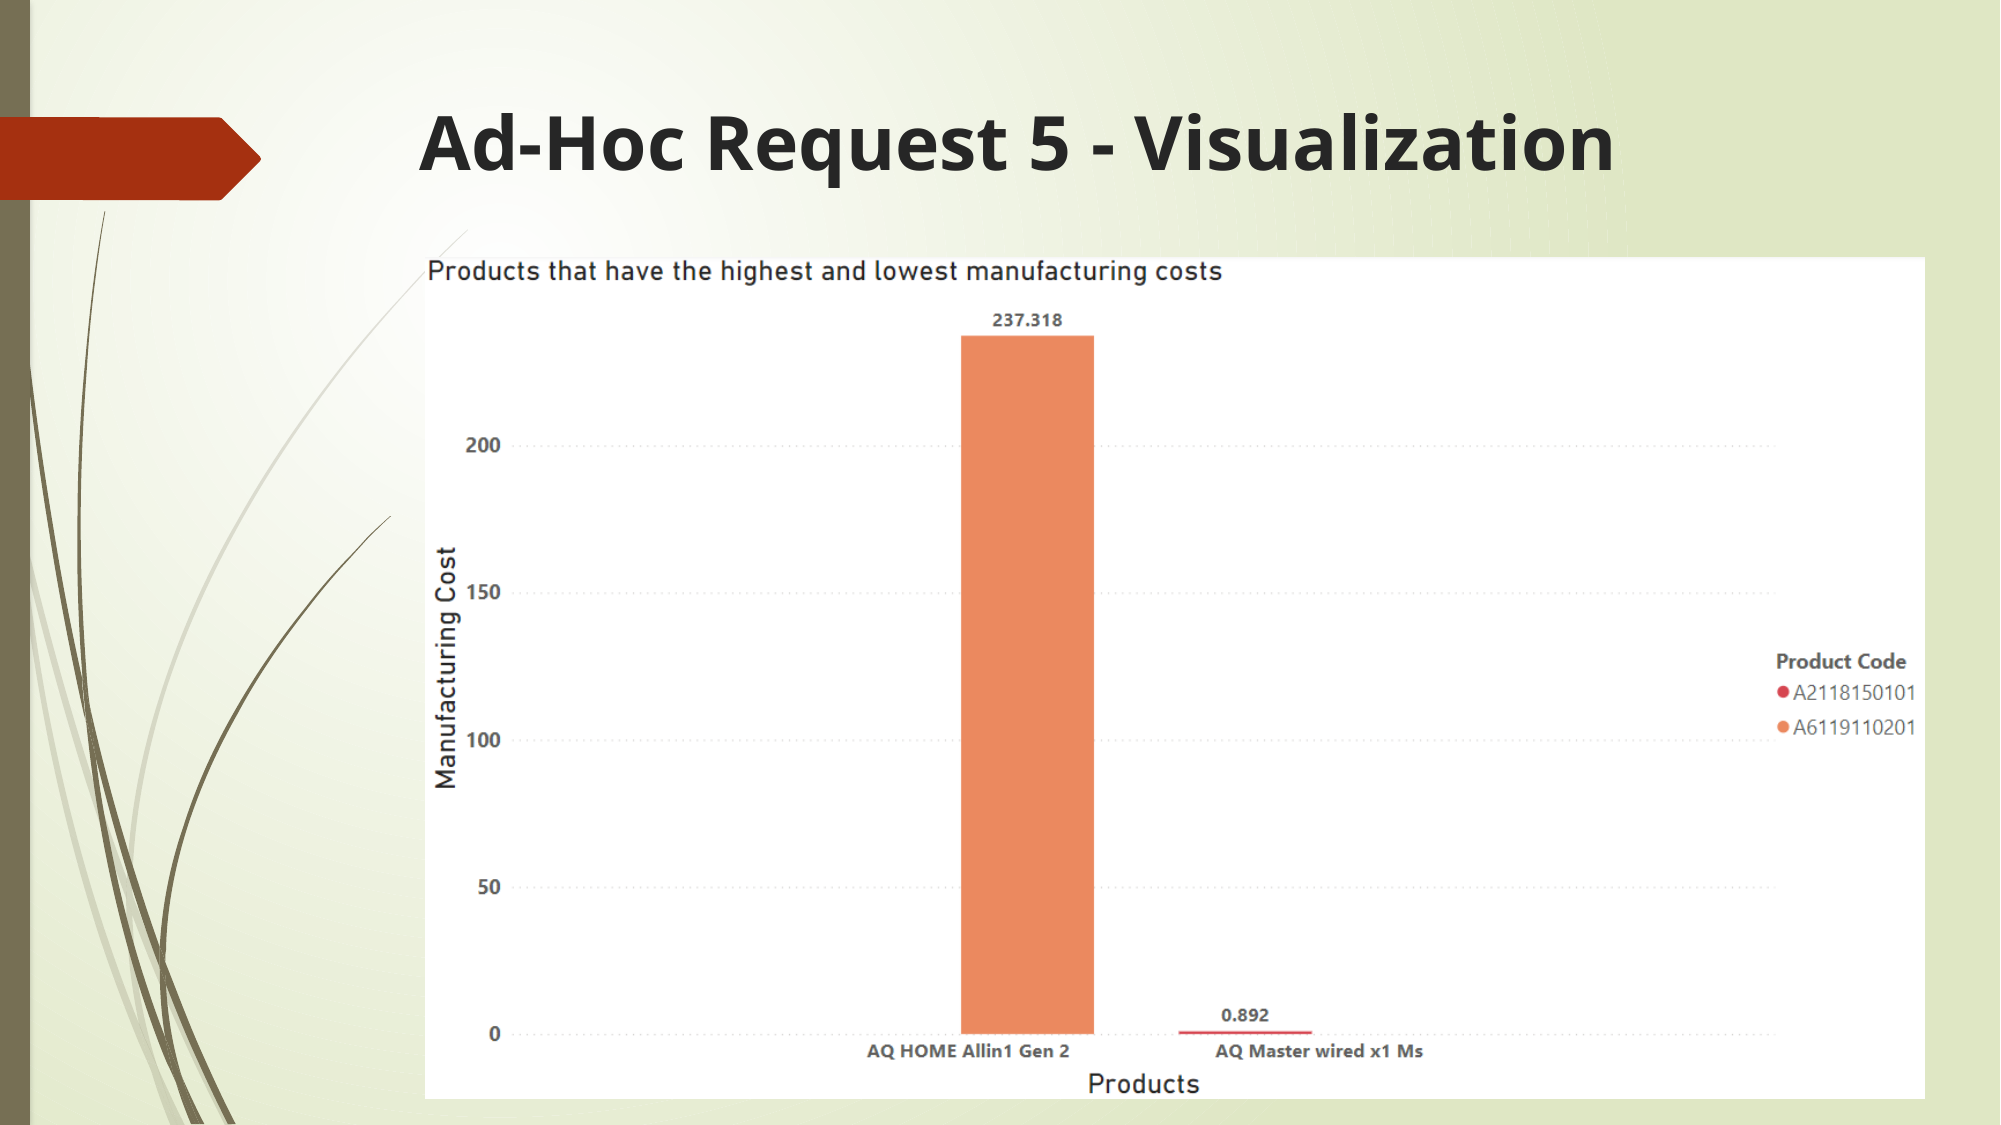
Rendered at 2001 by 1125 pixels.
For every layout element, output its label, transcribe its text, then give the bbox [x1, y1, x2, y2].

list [425, 257, 1925, 1099]
title Ad-Hoc Request 5 - Visualization [404, 87, 1867, 298]
